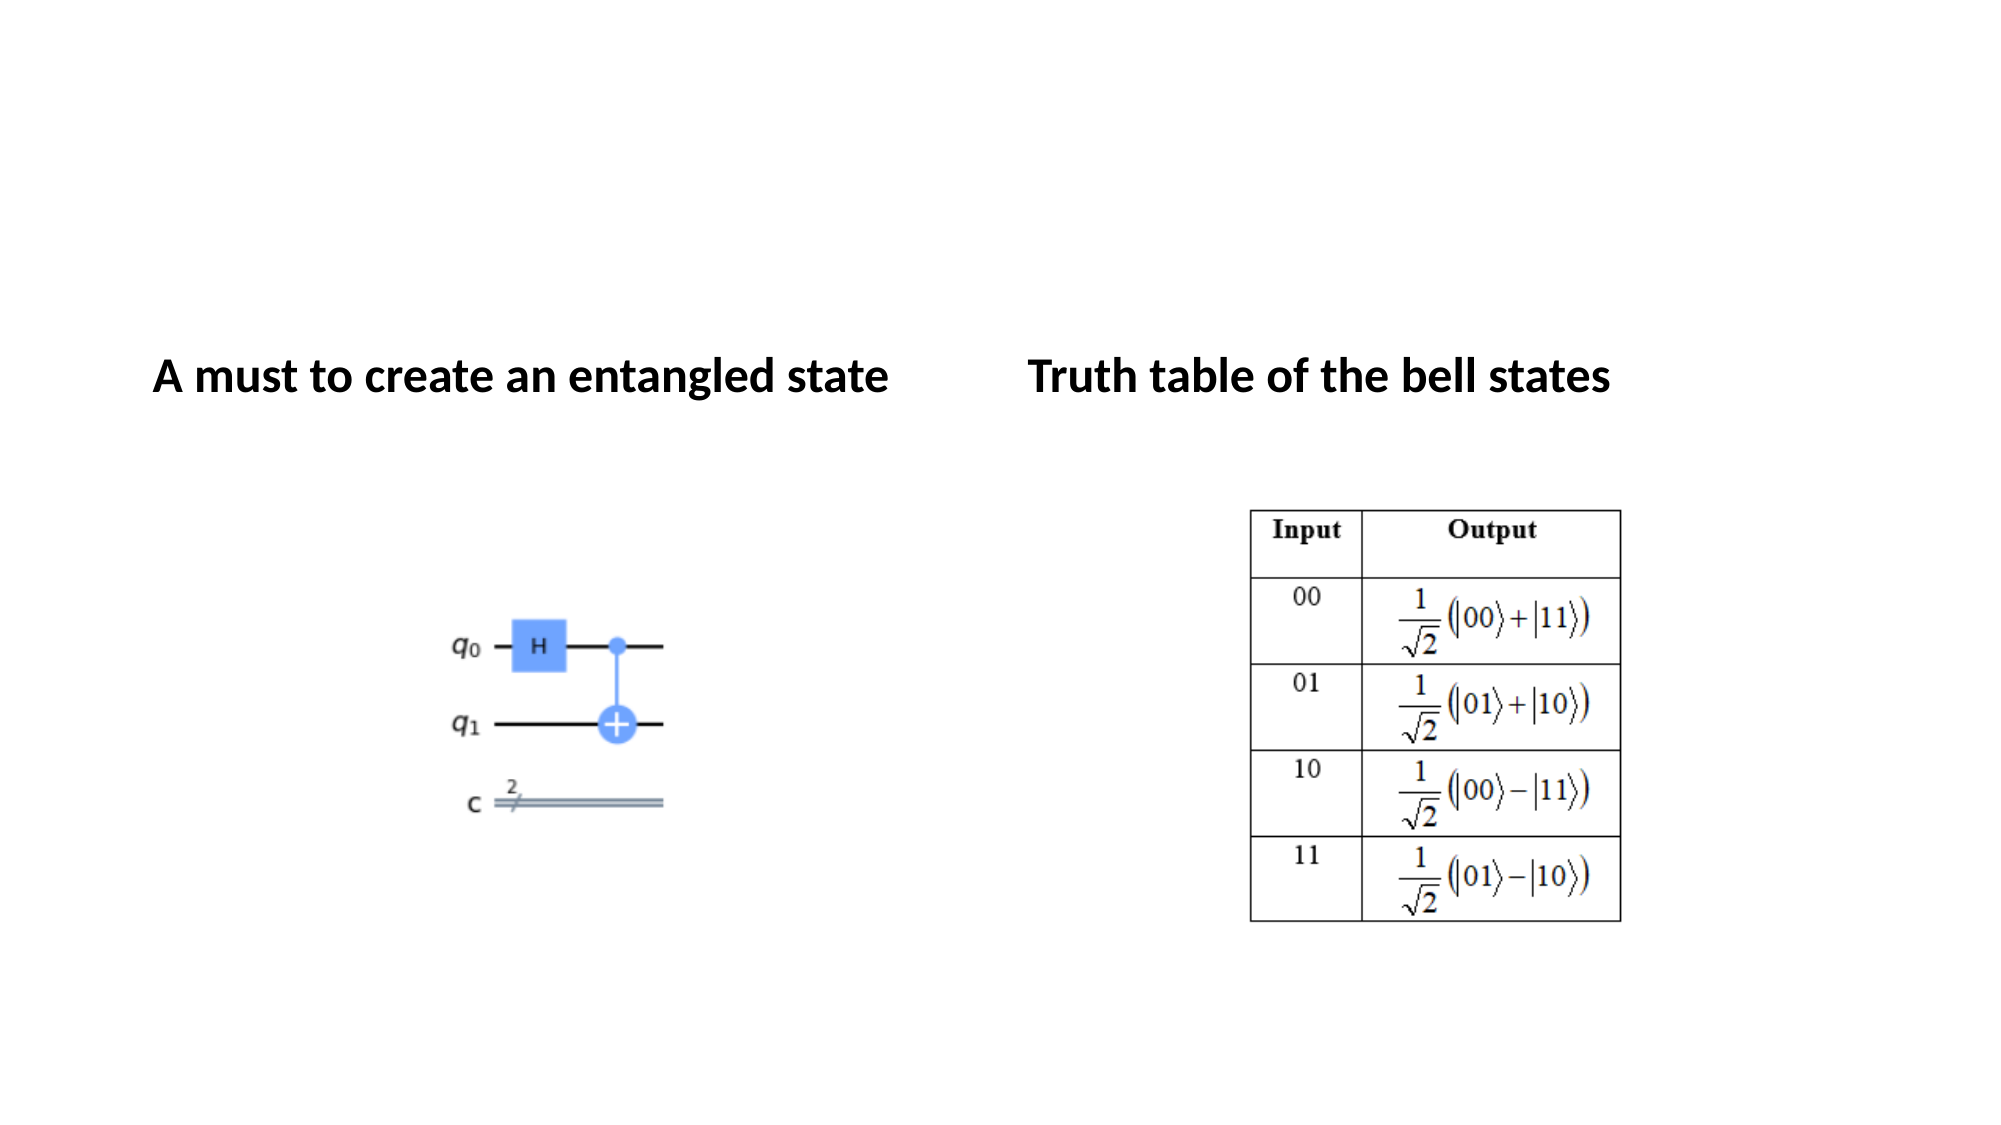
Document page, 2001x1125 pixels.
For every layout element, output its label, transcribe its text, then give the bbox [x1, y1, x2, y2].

list A must to create an entangled state [137, 275, 984, 411]
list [1244, 496, 1631, 930]
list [438, 601, 684, 825]
list Truth table of the bell states [1012, 275, 1863, 411]
